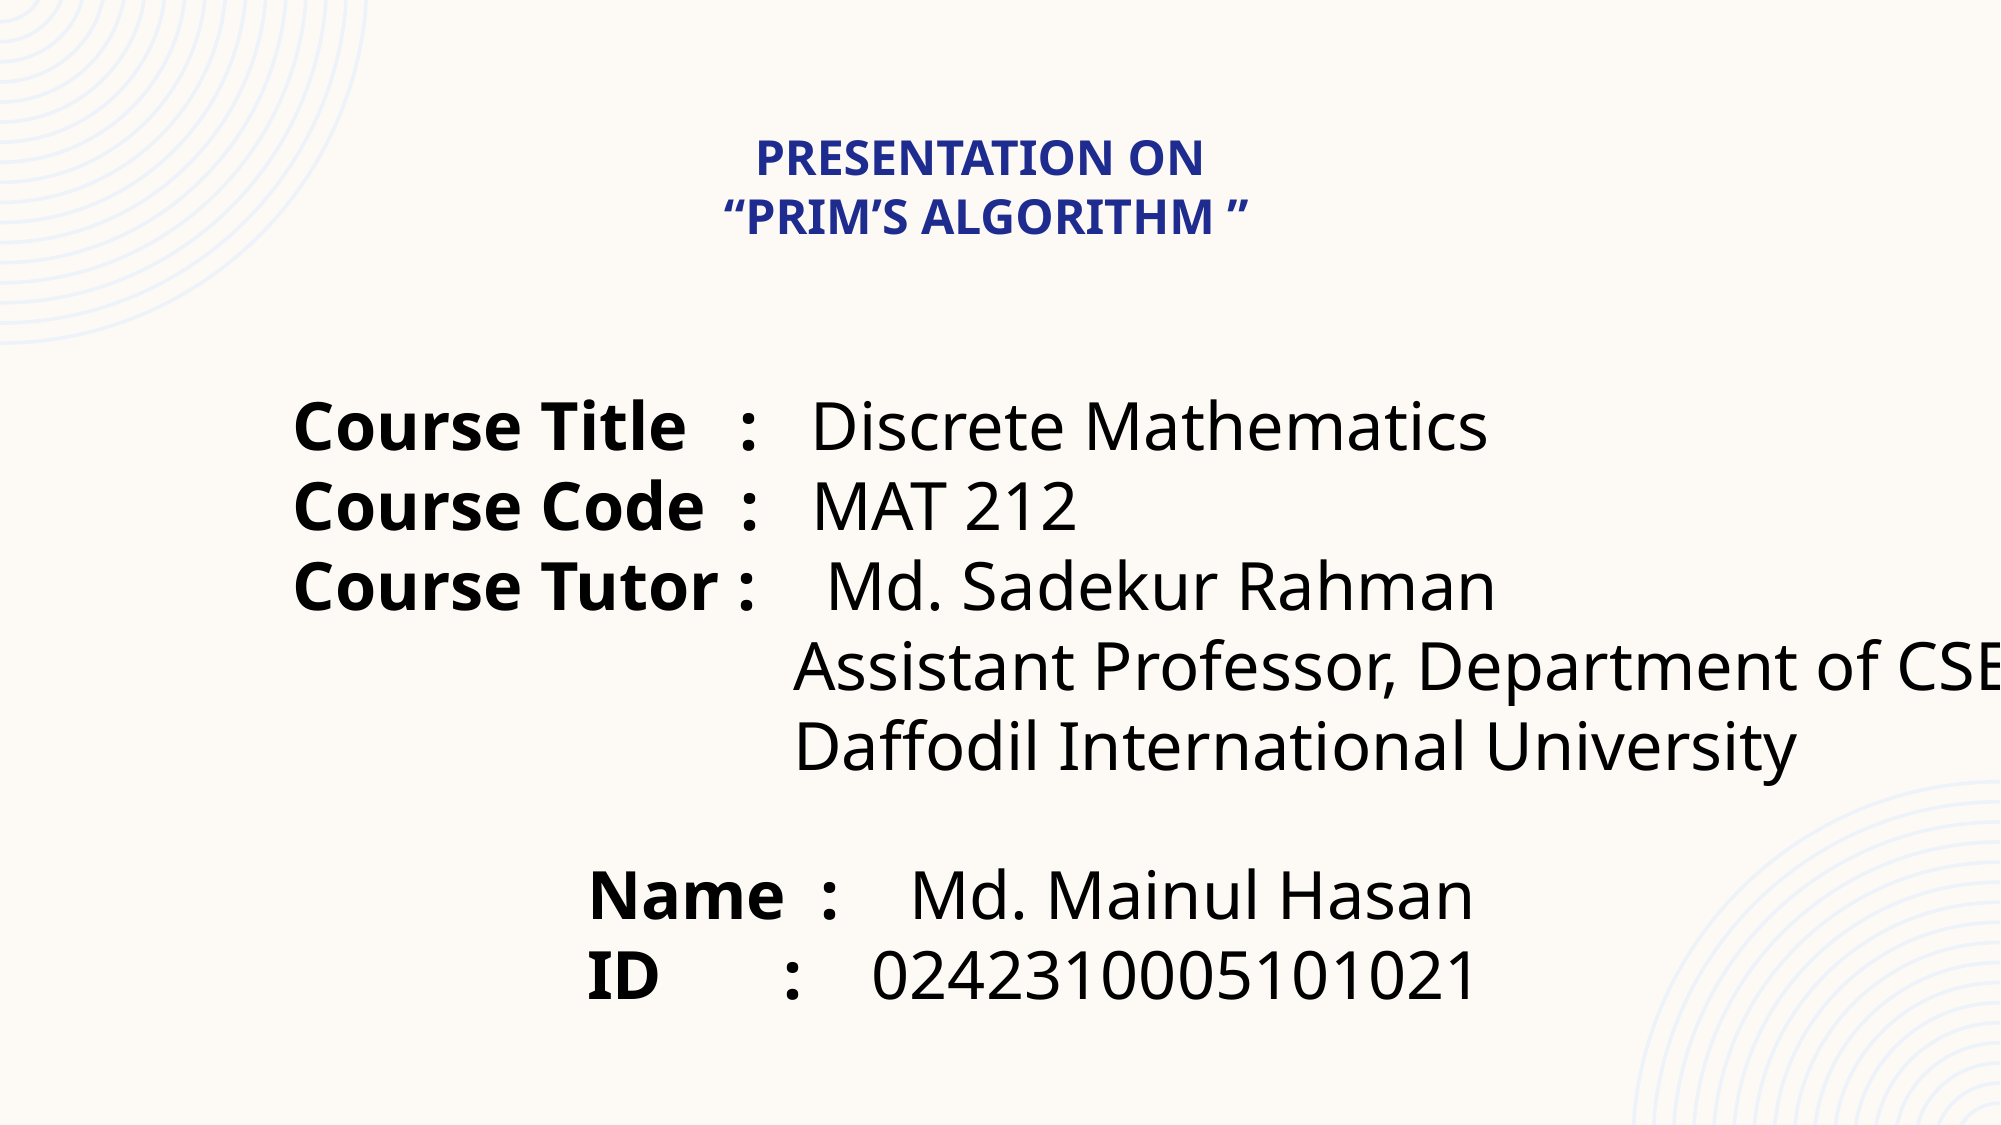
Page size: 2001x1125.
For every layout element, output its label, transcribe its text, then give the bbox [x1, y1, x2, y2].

text_box Course Title : Discrete Mathematics Course Code : MAT 212 Course Tutor : Md. Sadekur Rahman Assistant Professor, Department of CSE, Daffodil International University [278, 376, 2000, 892]
title presentation on “Prim’s Algorithm ” [160, 58, 1813, 252]
text_box Name : Md. Mainul Hasan ID : 0242310005101021 [572, 845, 1573, 1021]
